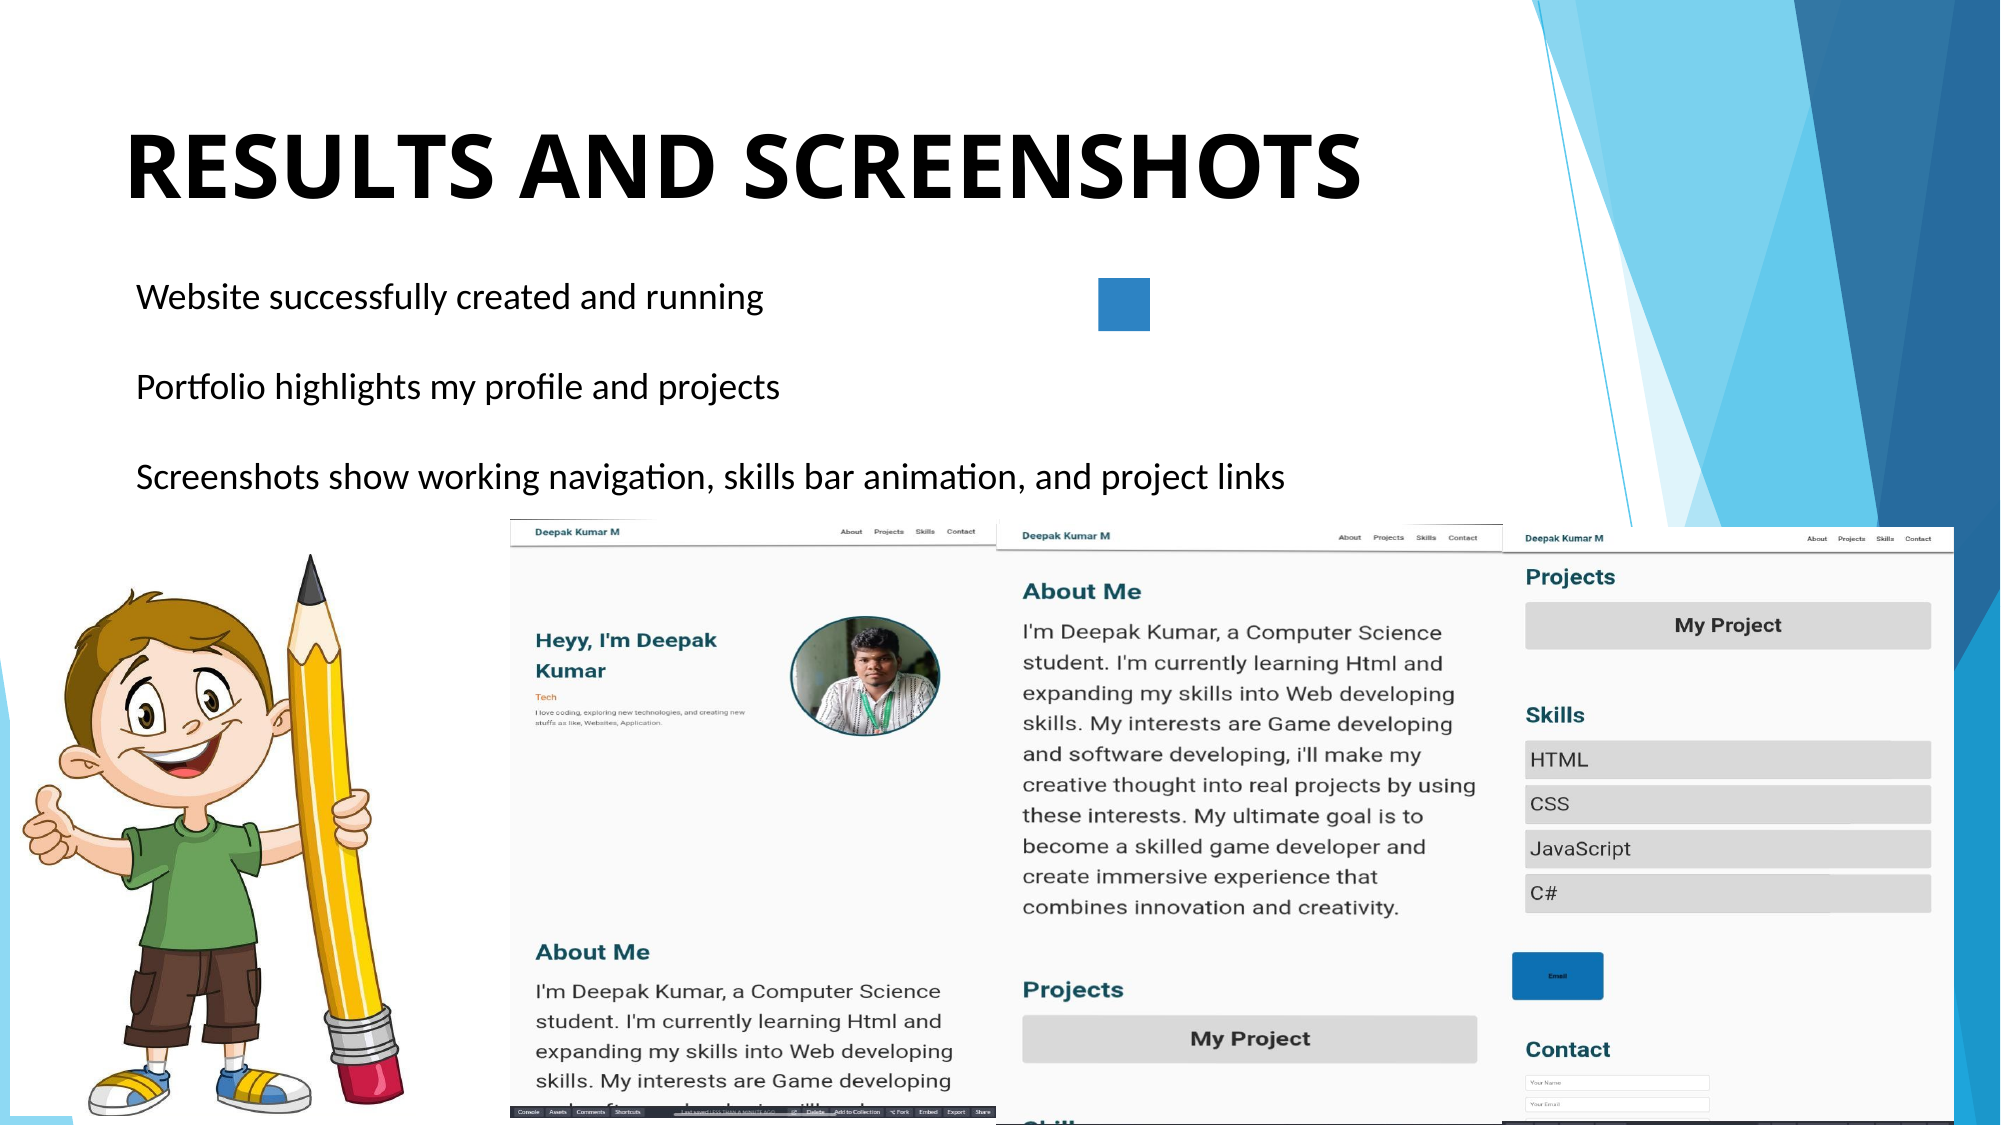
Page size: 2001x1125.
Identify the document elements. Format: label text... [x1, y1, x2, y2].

picture [10, 554, 416, 1116]
text_box Website successfully created and running Portfolio highlights my profile and projects Screenshots show working navigation, skills bar animation, and project links [121, 265, 1318, 505]
title RESULTS AND SCREENSHOTS [121, 107, 1513, 298]
picture [510, 519, 1954, 1125]
text_box [449, 386, 1850, 543]
